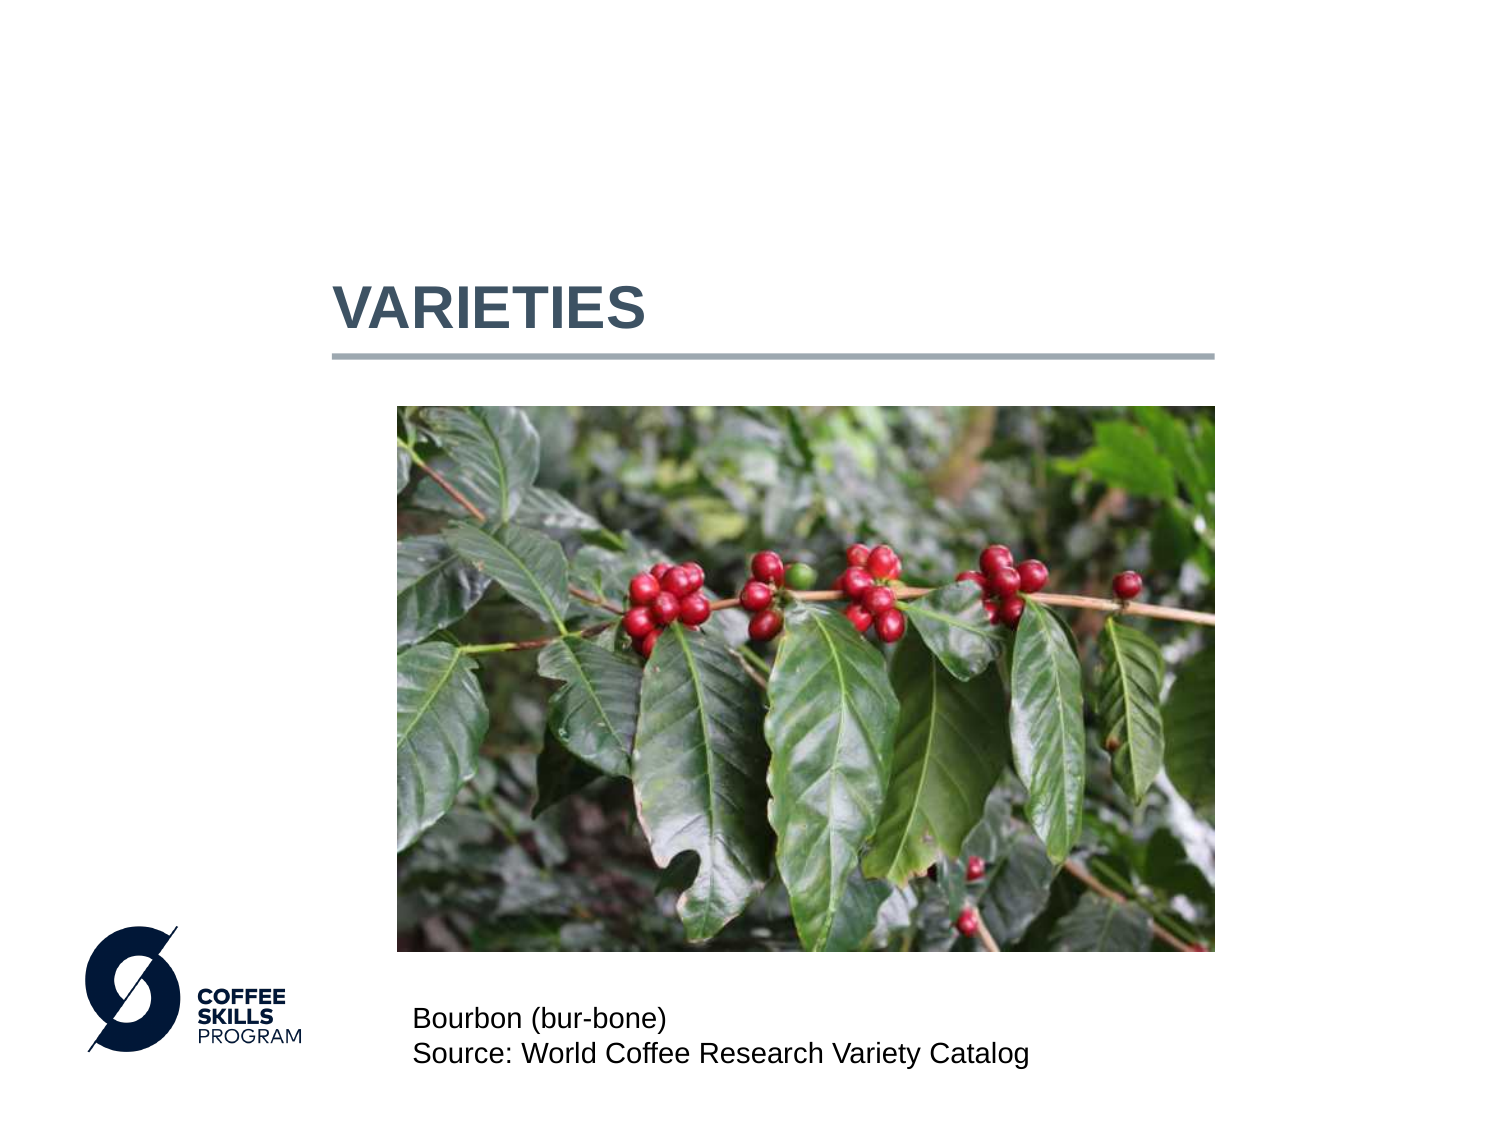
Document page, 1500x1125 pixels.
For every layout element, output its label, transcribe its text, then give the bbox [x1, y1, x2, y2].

text_box Bourbon (bur-bone) Source: World Coffee Research Variety Catalog [397, 984, 1500, 1125]
picture [62, 907, 313, 1068]
picture [397, 406, 1215, 952]
text_box VARIETIES [317, 260, 1247, 867]
